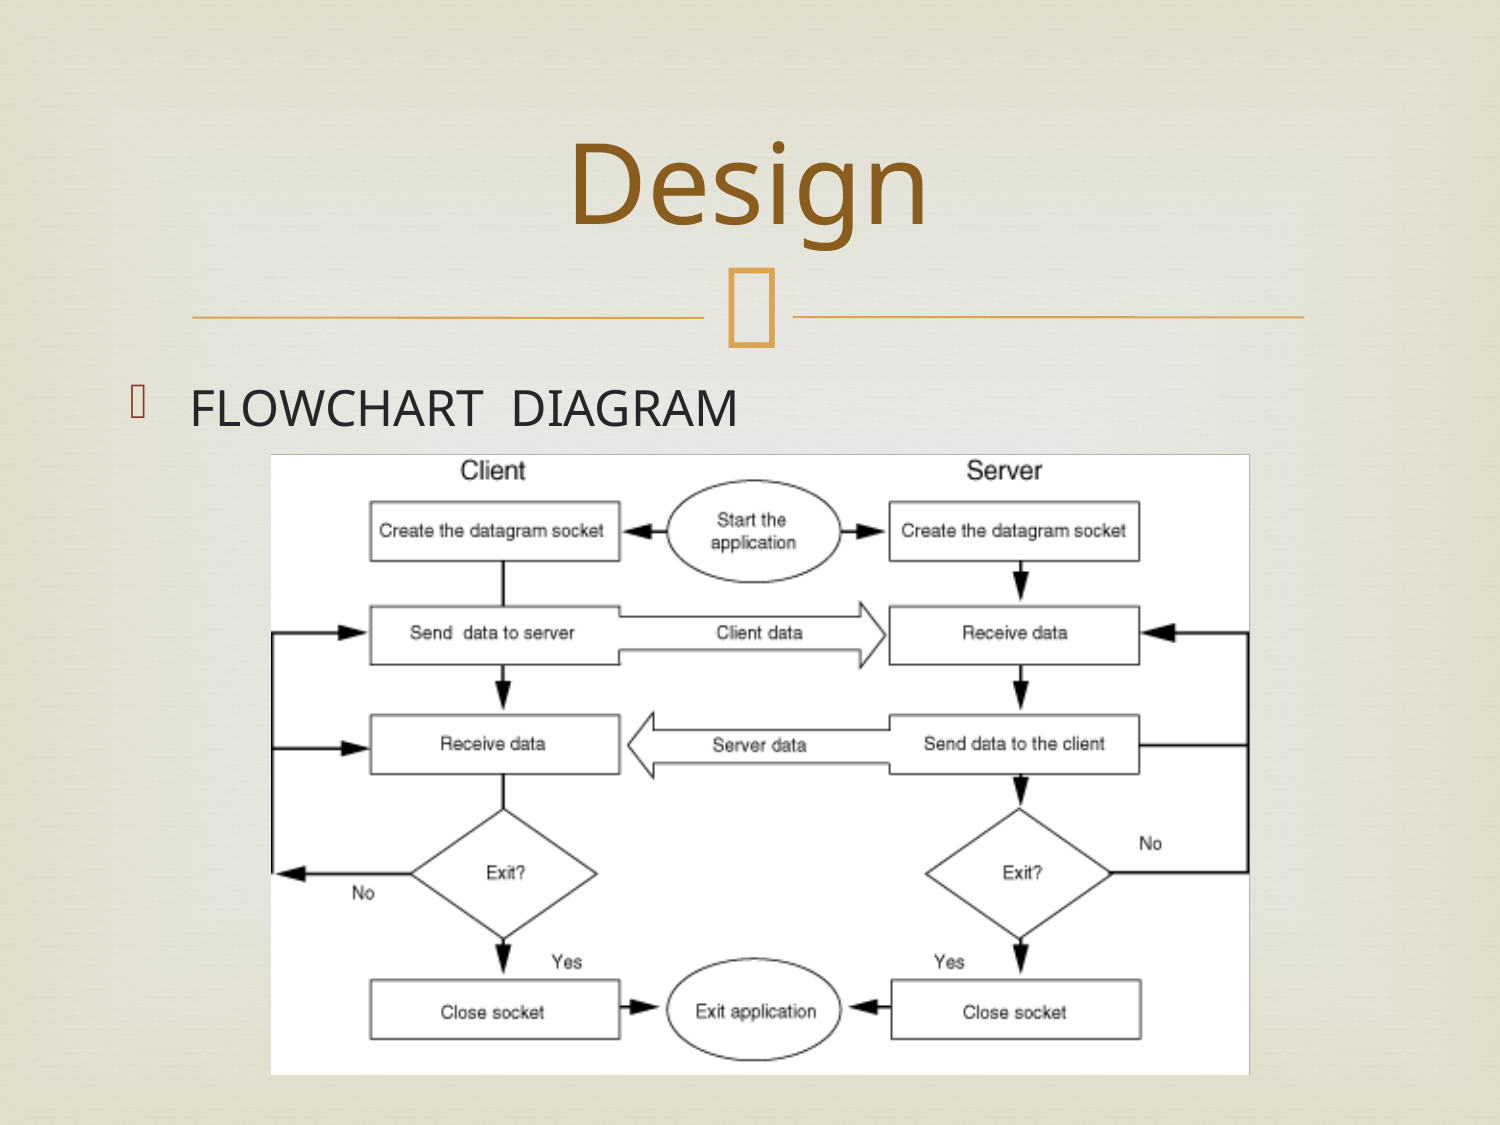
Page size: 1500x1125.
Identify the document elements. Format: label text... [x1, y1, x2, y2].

title Design [112, 93, 1386, 267]
list FLOWCHART DIAGRAM [114, 368, 1386, 1005]
picture [271, 452, 1253, 1076]
